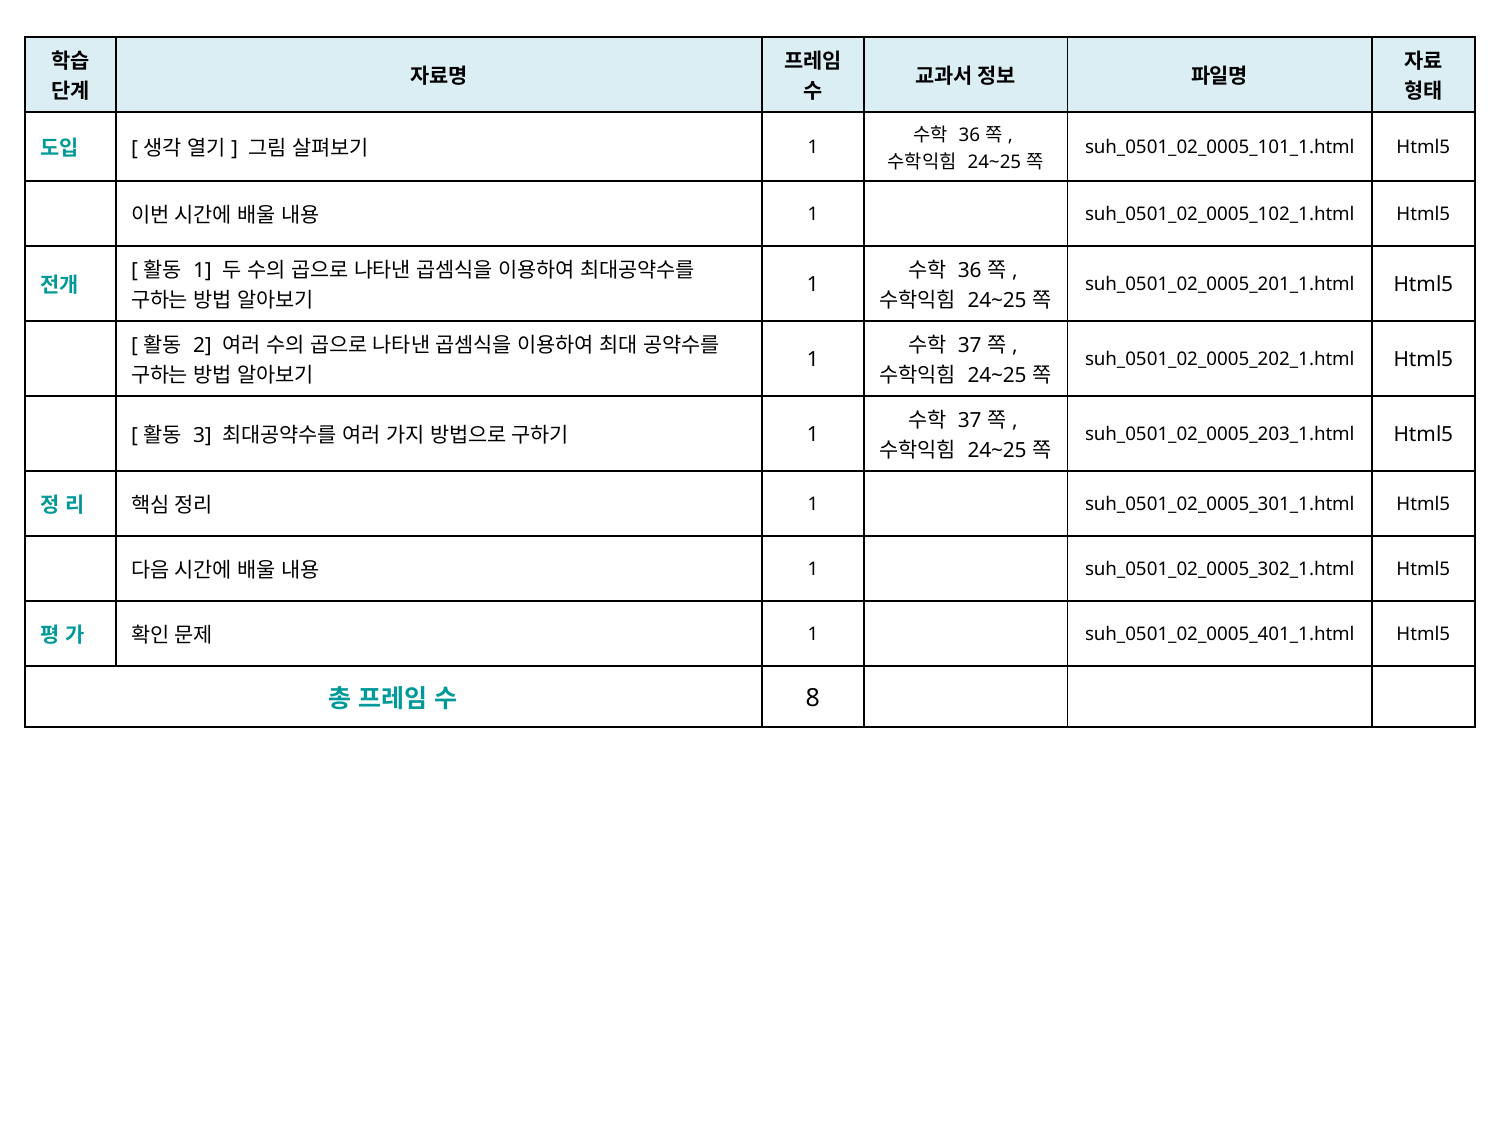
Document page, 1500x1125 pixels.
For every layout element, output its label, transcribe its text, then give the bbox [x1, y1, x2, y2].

table_header 자료명 [117, 38, 761, 111]
table_cell Html5 [1373, 113, 1474, 180]
table_cell 수학 36쪽, 수학익힘 24~25쪽 [865, 247, 1067, 320]
table_cell [865, 667, 1067, 726]
table_cell 1 [763, 537, 863, 600]
table_cell 이번 시간에 배울 내용 [117, 182, 761, 245]
table_cell [26, 182, 115, 245]
table_cell 1 [763, 182, 863, 245]
table_cell [865, 602, 1067, 665]
table_cell 1 [763, 472, 863, 535]
table_cell 핵심 정리 [117, 472, 761, 535]
table_cell Html5 [1373, 602, 1474, 665]
table_cell 수학 37쪽, 수학익힘 24~25쪽 [865, 397, 1067, 470]
table_header 교과서 정보 [865, 38, 1067, 111]
table_cell [생각 열기] 그림 살펴보기 [117, 113, 761, 180]
table_cell 도입 [26, 113, 115, 180]
table_cell [활동 1] 두 수의 곱으로 나타낸 곱셈식을 이용하여 최대공약수를 구하는 방법 알아보기 [117, 247, 761, 320]
table_header 파일명 [1068, 38, 1371, 111]
table_cell 수학 36쪽, 수학익힘 24~25쪽 [865, 113, 1067, 180]
table_cell Html5 [1373, 537, 1474, 600]
table_cell [26, 537, 115, 600]
table_cell [26, 322, 115, 395]
table_cell 확인 문제 [117, 602, 761, 665]
table_cell [26, 397, 115, 470]
table_cell suh_0501_02_0005_301_1.html [1068, 472, 1371, 535]
table_cell 1 [763, 113, 863, 180]
table_cell [865, 472, 1067, 535]
table_cell suh_0501_02_0005_401_1.html [1068, 602, 1371, 665]
table_cell [활동 3] 최대공약수를 여러 가지 방법으로 구하기 [117, 397, 761, 470]
table_cell [활동 2] 여러 수의 곱으로 나타낸 곱셈식을 이용하여 최대 공약수를 구하는 방법 알아보기 [117, 322, 761, 395]
table_header 자료 형태 [1373, 38, 1474, 111]
table_cell 1 [763, 247, 863, 320]
table_cell 전개 [26, 247, 115, 320]
table_cell suh_0501_02_0005_201_1.html [1068, 247, 1371, 320]
table_cell [865, 537, 1067, 600]
table_cell Html5 [1373, 247, 1474, 320]
table_cell 1 [763, 602, 863, 665]
table_cell 다음 시간에 배울 내용 [117, 537, 761, 600]
table_cell suh_0501_02_0005_202_1.html [1068, 322, 1371, 395]
table_cell suh_0501_02_0005_102_1.html [1068, 182, 1371, 245]
table_cell Html5 [1373, 322, 1474, 395]
table_cell Html5 [1373, 472, 1474, 535]
table_cell 정 리 [26, 472, 115, 535]
table_cell Html5 [1373, 182, 1474, 245]
table_cell [1373, 667, 1474, 726]
table_cell 총 프레임 수 [26, 667, 761, 726]
table_cell suh_0501_02_0005_203_1.html [1068, 397, 1371, 470]
table_cell 수학 37쪽, 수학익힘 24~25쪽 [865, 322, 1067, 395]
table_cell Html5 [1373, 397, 1474, 470]
table_header 프레임 수 [763, 38, 863, 111]
table_cell suh_0501_02_0005_101_1.html [1068, 113, 1371, 180]
table_cell [865, 182, 1067, 245]
table_header 학습 단계 [26, 38, 115, 111]
table_cell suh_0501_02_0005_302_1.html [1068, 537, 1371, 600]
table_cell 1 [763, 322, 863, 395]
table_cell 평 가 [26, 602, 115, 665]
table_cell [1068, 667, 1371, 726]
table_cell 1 [763, 397, 863, 470]
table_cell 8 [763, 667, 863, 726]
